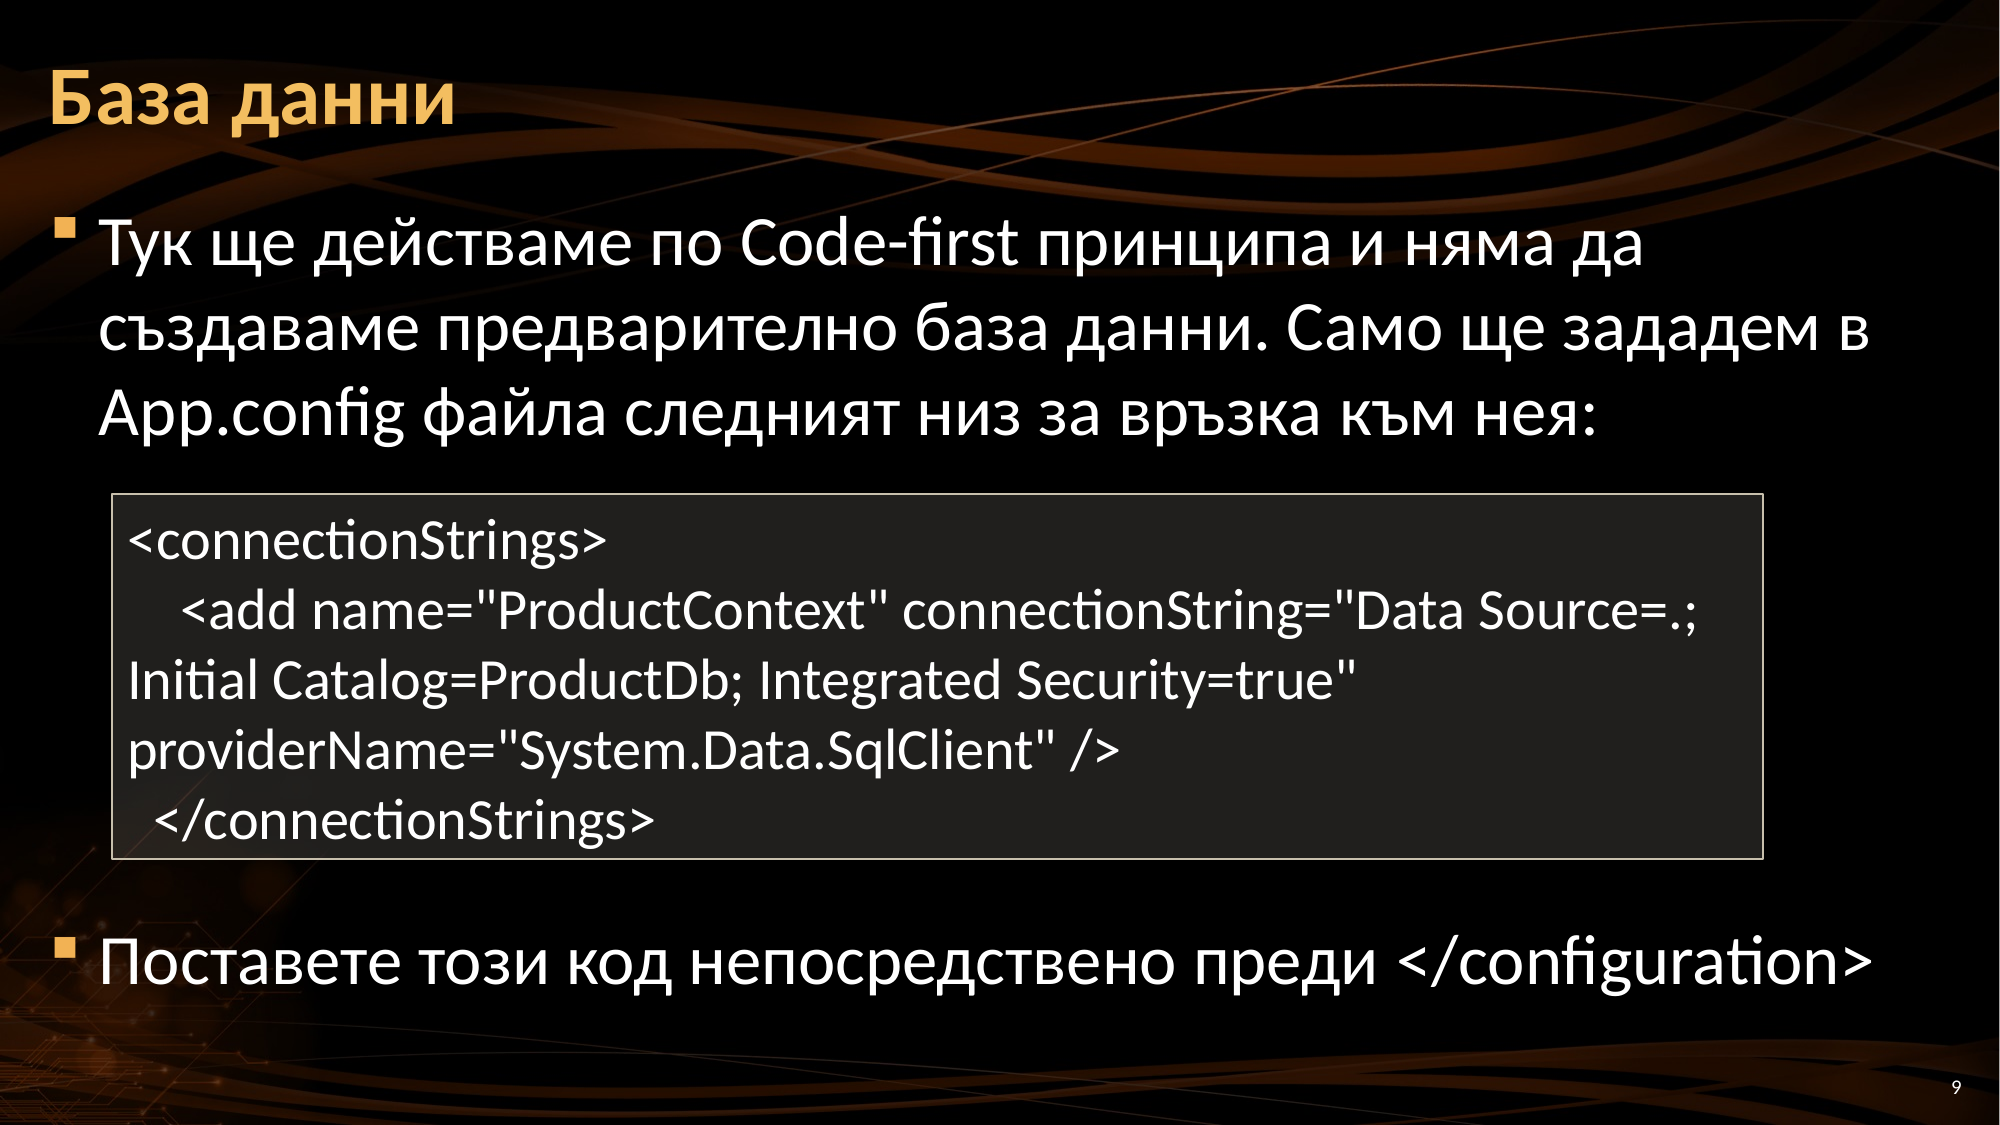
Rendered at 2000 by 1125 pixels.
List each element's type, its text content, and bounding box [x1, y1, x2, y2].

title База данни [30, 6, 1968, 189]
list Тук ще действаме по Code-first принципа и няма да създаваме предварително база данни. Само ще зададем в App.config файла следният низ за връзка към нея: Поставете този код непосредствено преди </configuration> [31, 189, 1968, 1103]
slide_number 9 [1897, 1070, 1968, 1103]
picture [0, 0, 2000, 1125]
text_box <connectionStrings> <add name="ProductContext" connectionString="Data Source=.; Initial Catalog=ProductDb; Integrated Security=true" providerName="System.Data.SqlClient" /> </connectionStrings> [112, 493, 1763, 859]
